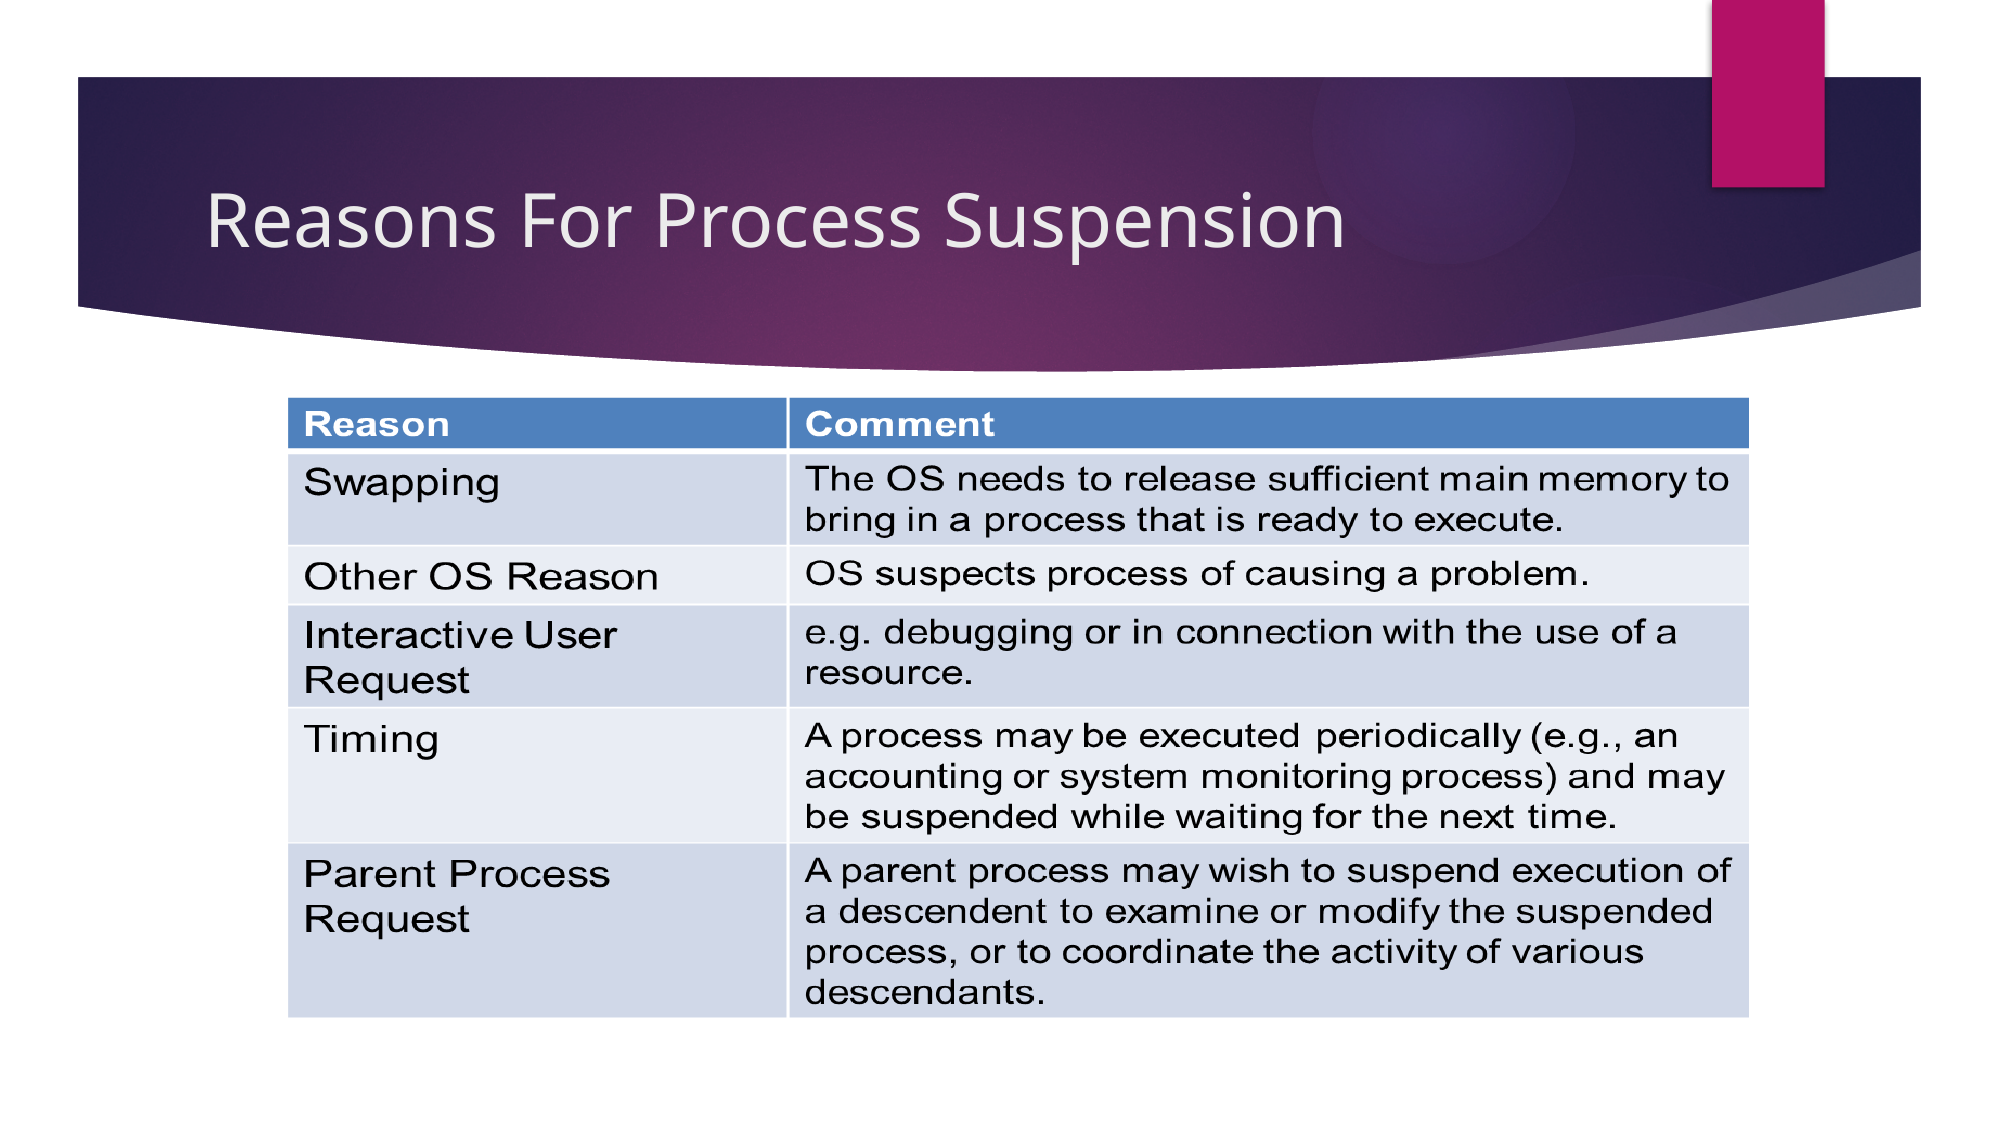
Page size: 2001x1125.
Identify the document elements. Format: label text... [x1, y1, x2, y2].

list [285, 391, 1756, 1032]
title Reasons For Process Suspension [189, 159, 1627, 276]
